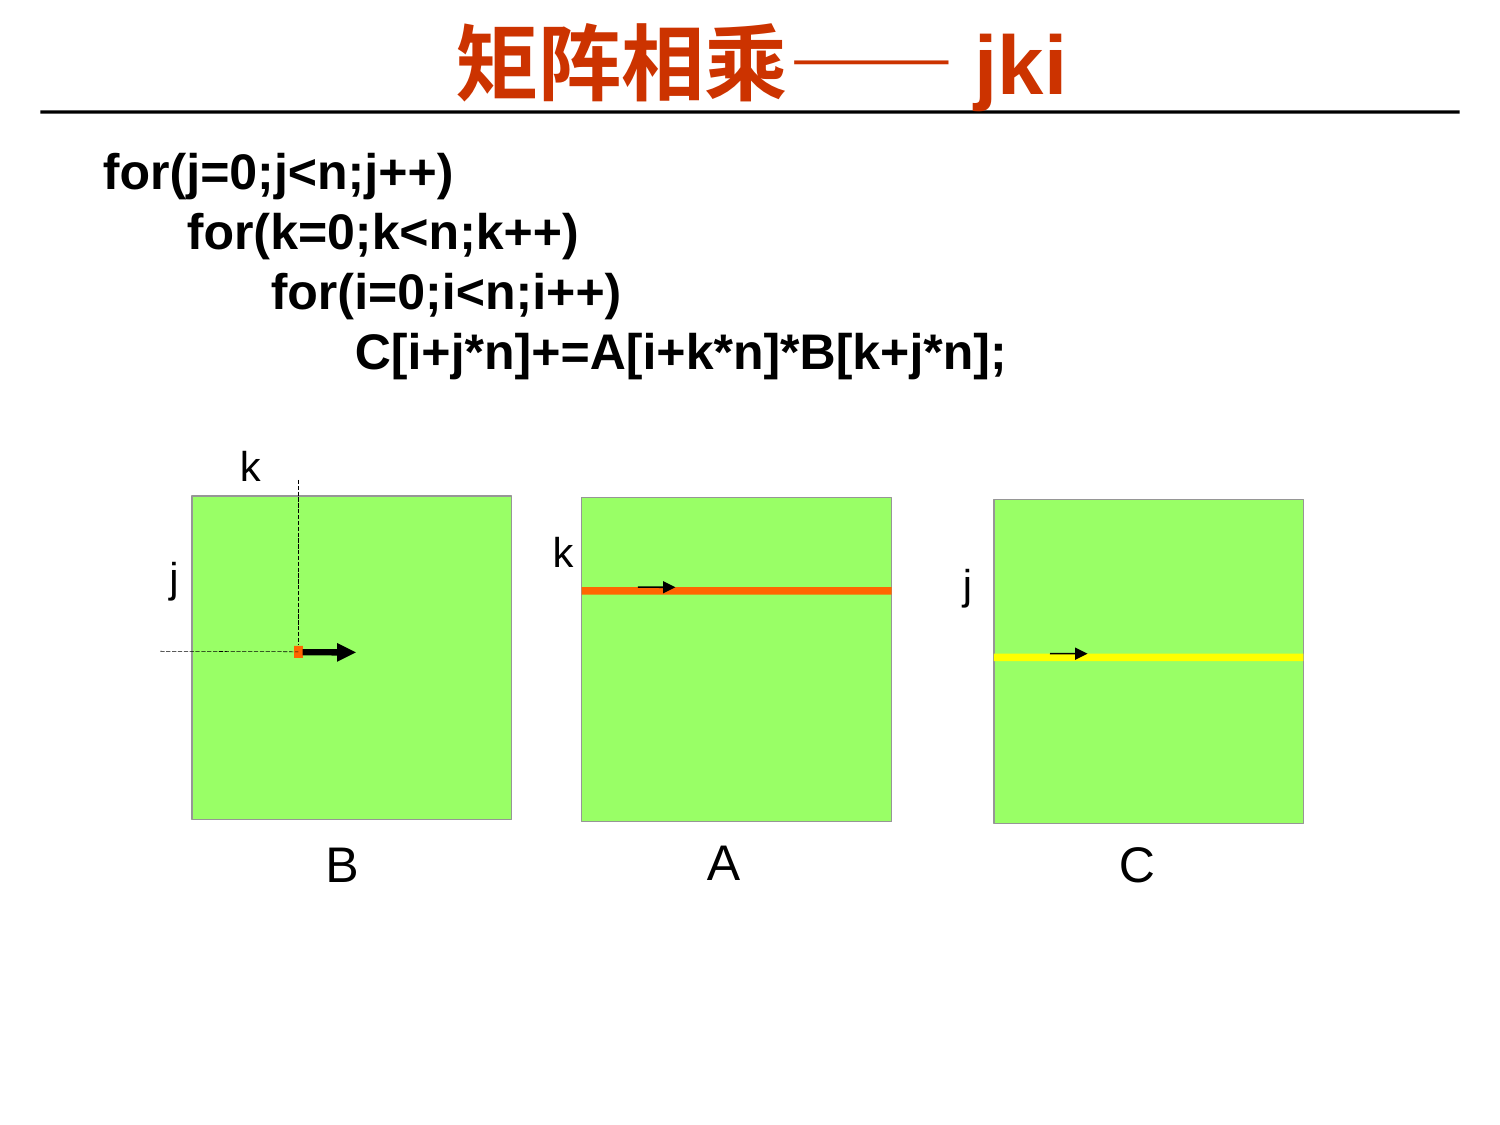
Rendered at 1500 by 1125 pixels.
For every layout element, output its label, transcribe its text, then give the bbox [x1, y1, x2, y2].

text_box j [154, 543, 276, 609]
text_box [302, 646, 356, 659]
text_box [993, 653, 1304, 662]
text_box [637, 581, 676, 594]
text_box B [310, 825, 432, 901]
text_box k [224, 432, 346, 497]
list for(j=0;j<n;j++) for(k=0;k<n;k++) for(i=0;i<n;i++) C[i+j*n]+=A[i+k*n]*B[k+j*n]; [91, 134, 1437, 448]
text_box [581, 497, 892, 587]
text_box A [692, 823, 813, 899]
title 矩阵相乘——jki [38, 20, 1485, 118]
text_box [581, 595, 892, 822]
text_box k [537, 517, 659, 583]
text_box [993, 499, 1304, 653]
text_box j [948, 550, 1069, 616]
text_box [1049, 647, 1088, 660]
text_box [581, 587, 892, 595]
text_box C [1104, 825, 1225, 900]
text_box [191, 495, 512, 820]
text_box [299, 645, 303, 658]
text_box [993, 662, 1304, 824]
